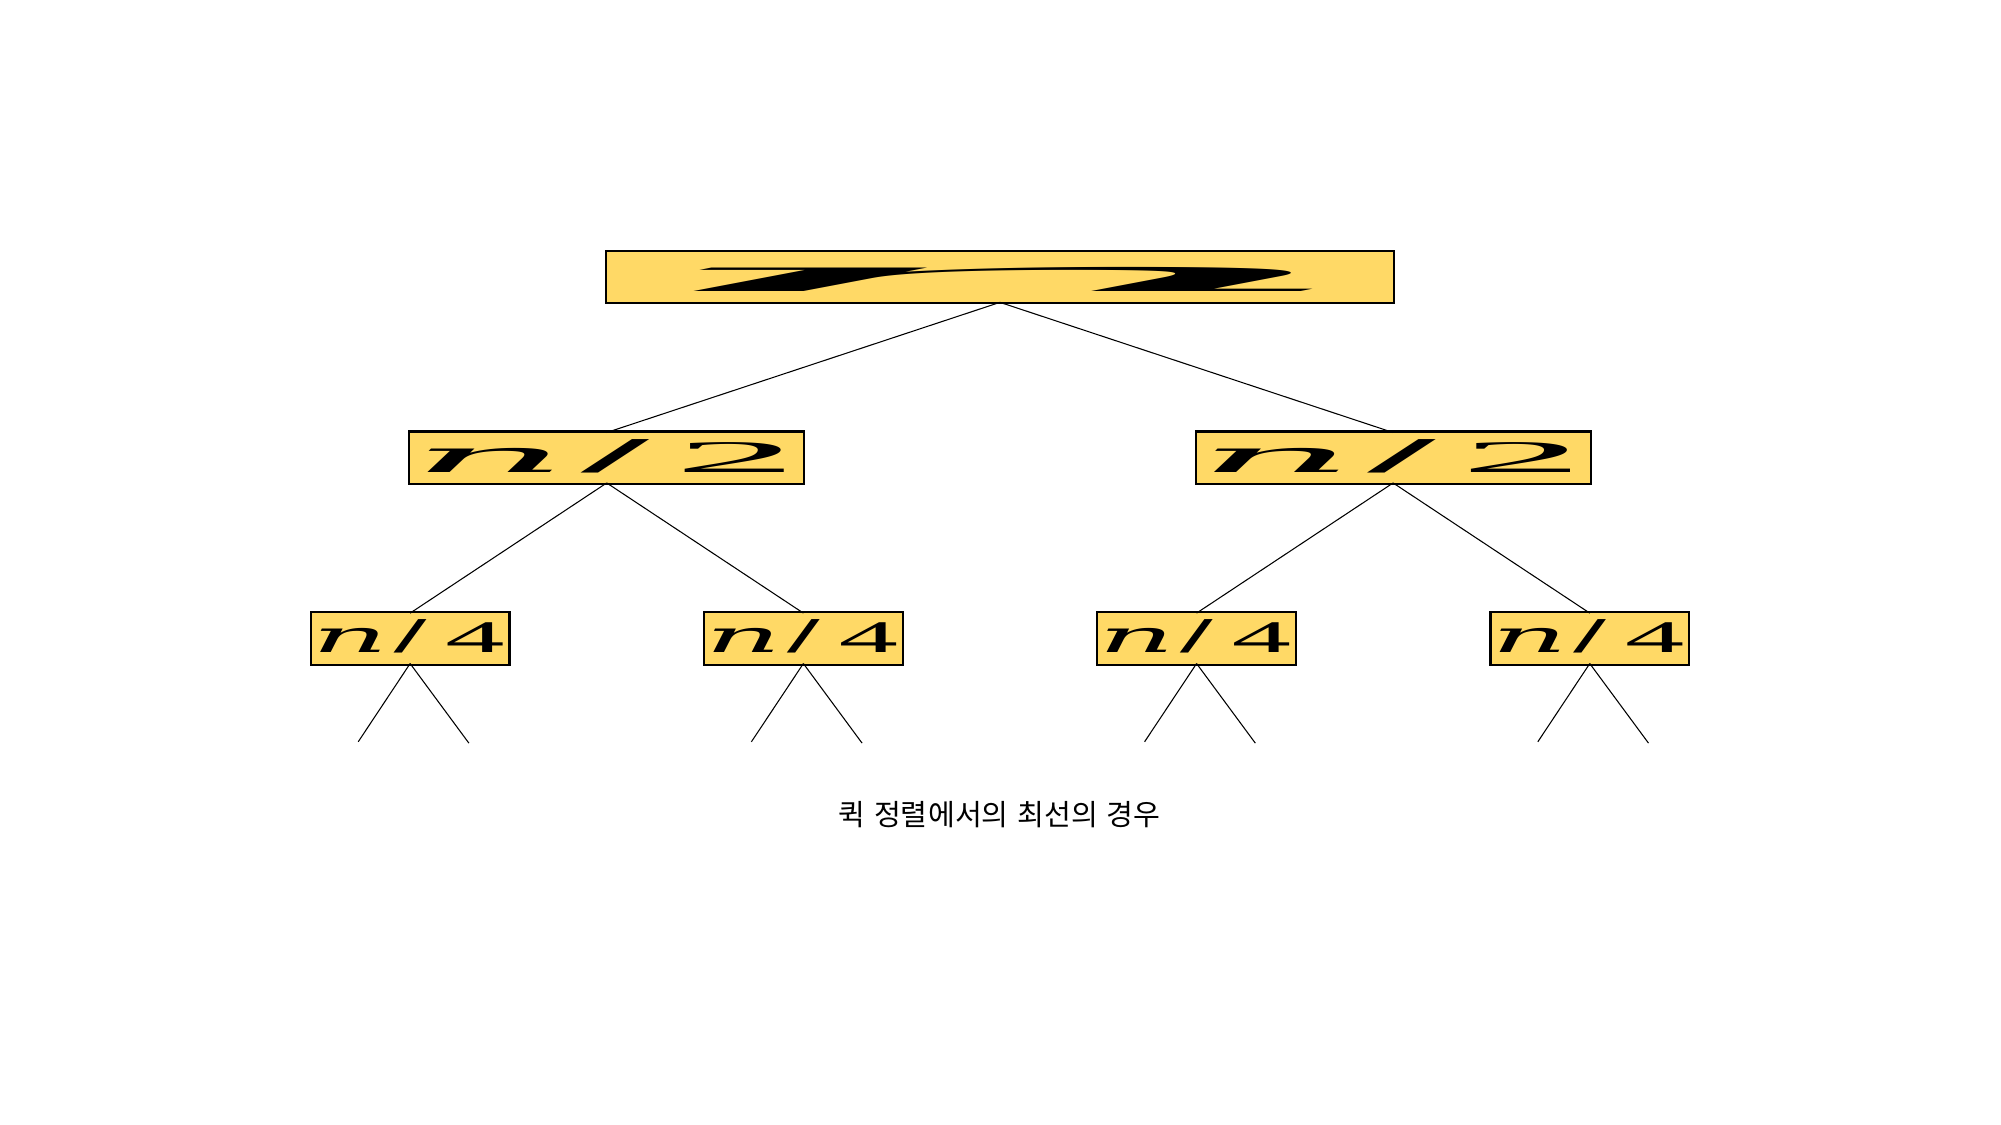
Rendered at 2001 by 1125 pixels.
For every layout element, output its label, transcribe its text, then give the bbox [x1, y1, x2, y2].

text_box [1537, 663, 1590, 742]
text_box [999, 302, 1394, 433]
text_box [410, 482, 606, 614]
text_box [410, 663, 469, 744]
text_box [803, 663, 863, 744]
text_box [358, 663, 411, 742]
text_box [606, 482, 804, 614]
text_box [606, 302, 999, 433]
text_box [751, 663, 804, 742]
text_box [1196, 663, 1256, 744]
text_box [1196, 482, 1393, 614]
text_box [1144, 663, 1197, 742]
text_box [1393, 482, 1590, 614]
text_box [1589, 663, 1649, 744]
text_box 퀵 정렬에서의 최선의 경우 [455, 788, 1545, 839]
